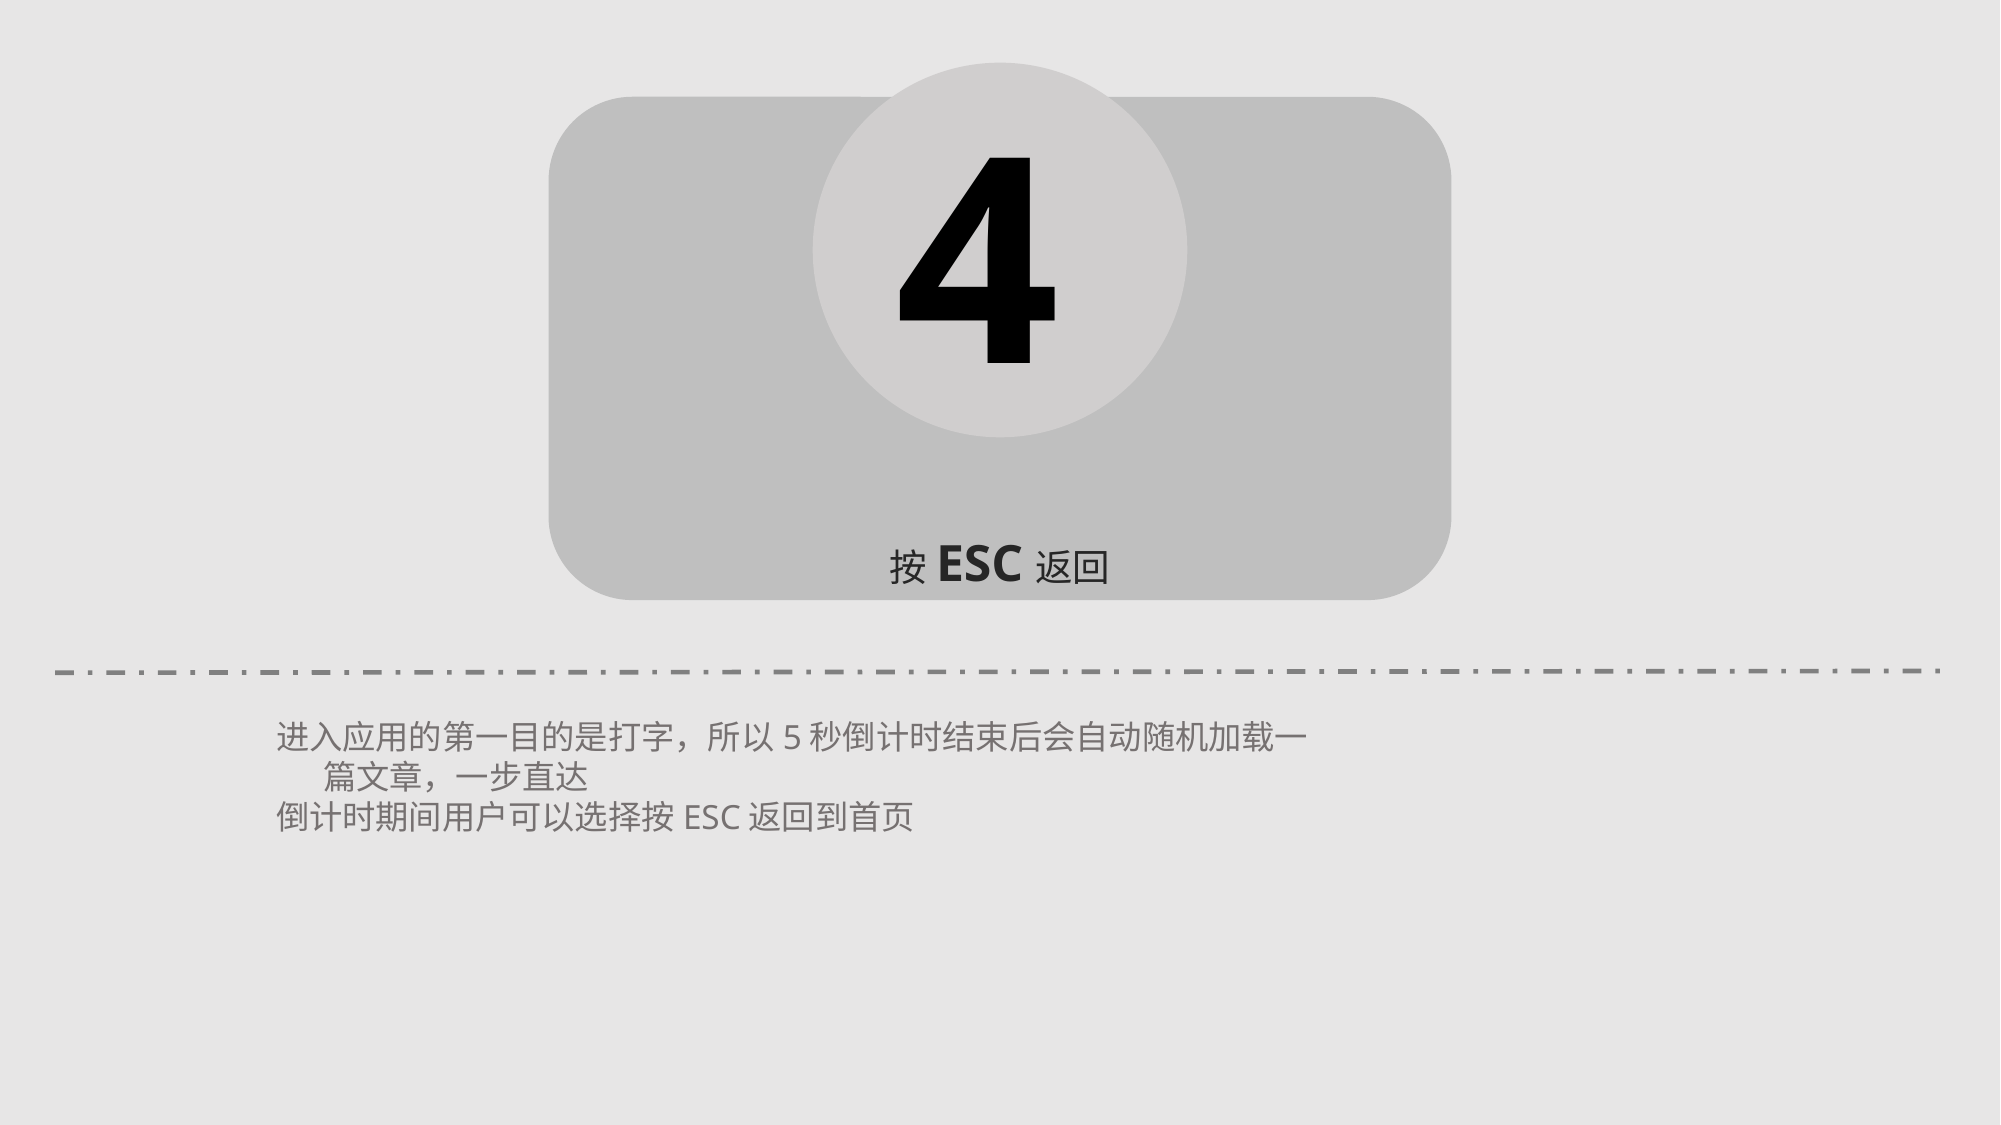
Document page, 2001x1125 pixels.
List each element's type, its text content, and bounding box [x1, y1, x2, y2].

text_box 进入应用的第一目的是打字，所以5秒倒计时结束后会自动随机加载一篇文章，一步直达 倒计时期间用户可以选择按ESC返回到首页 [261, 709, 1355, 844]
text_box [548, 62, 1452, 601]
